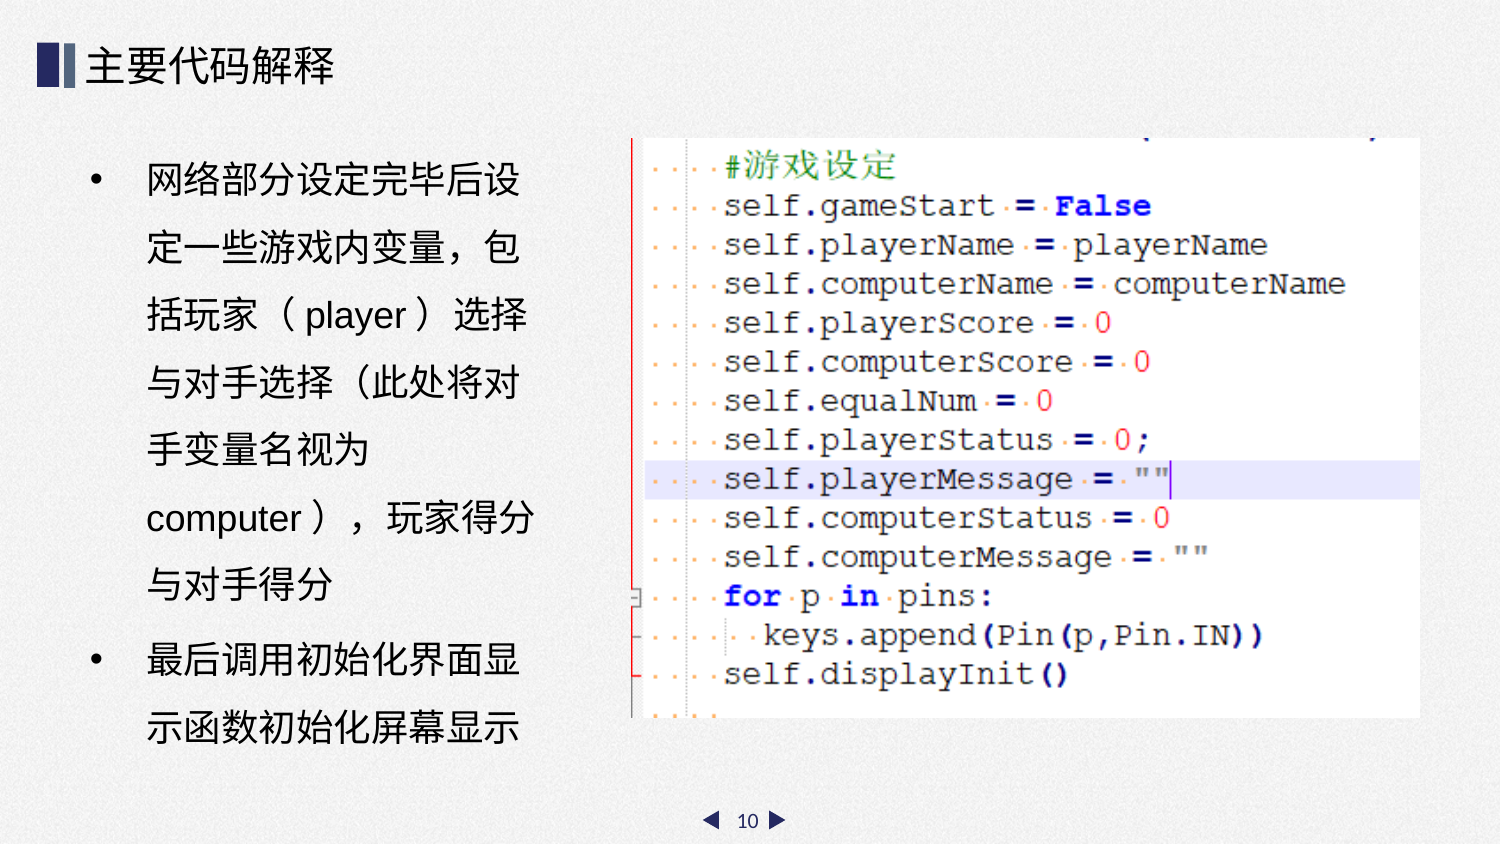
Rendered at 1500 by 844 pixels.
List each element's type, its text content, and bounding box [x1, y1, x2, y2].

text_box 网络部分设定完毕后设定一些游戏内变量，包括玩家（player）选择与对手选择（此处将对手变量名视为computer），玩家得分与对手得分 最后调用初始化界面显示函数初始化屏幕显示 [75, 126, 573, 836]
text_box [36, 42, 76, 89]
slide_number 10 [714, 797, 781, 843]
text_box 主要代码解释 [69, 32, 351, 97]
picture [0, 0, 1500, 844]
